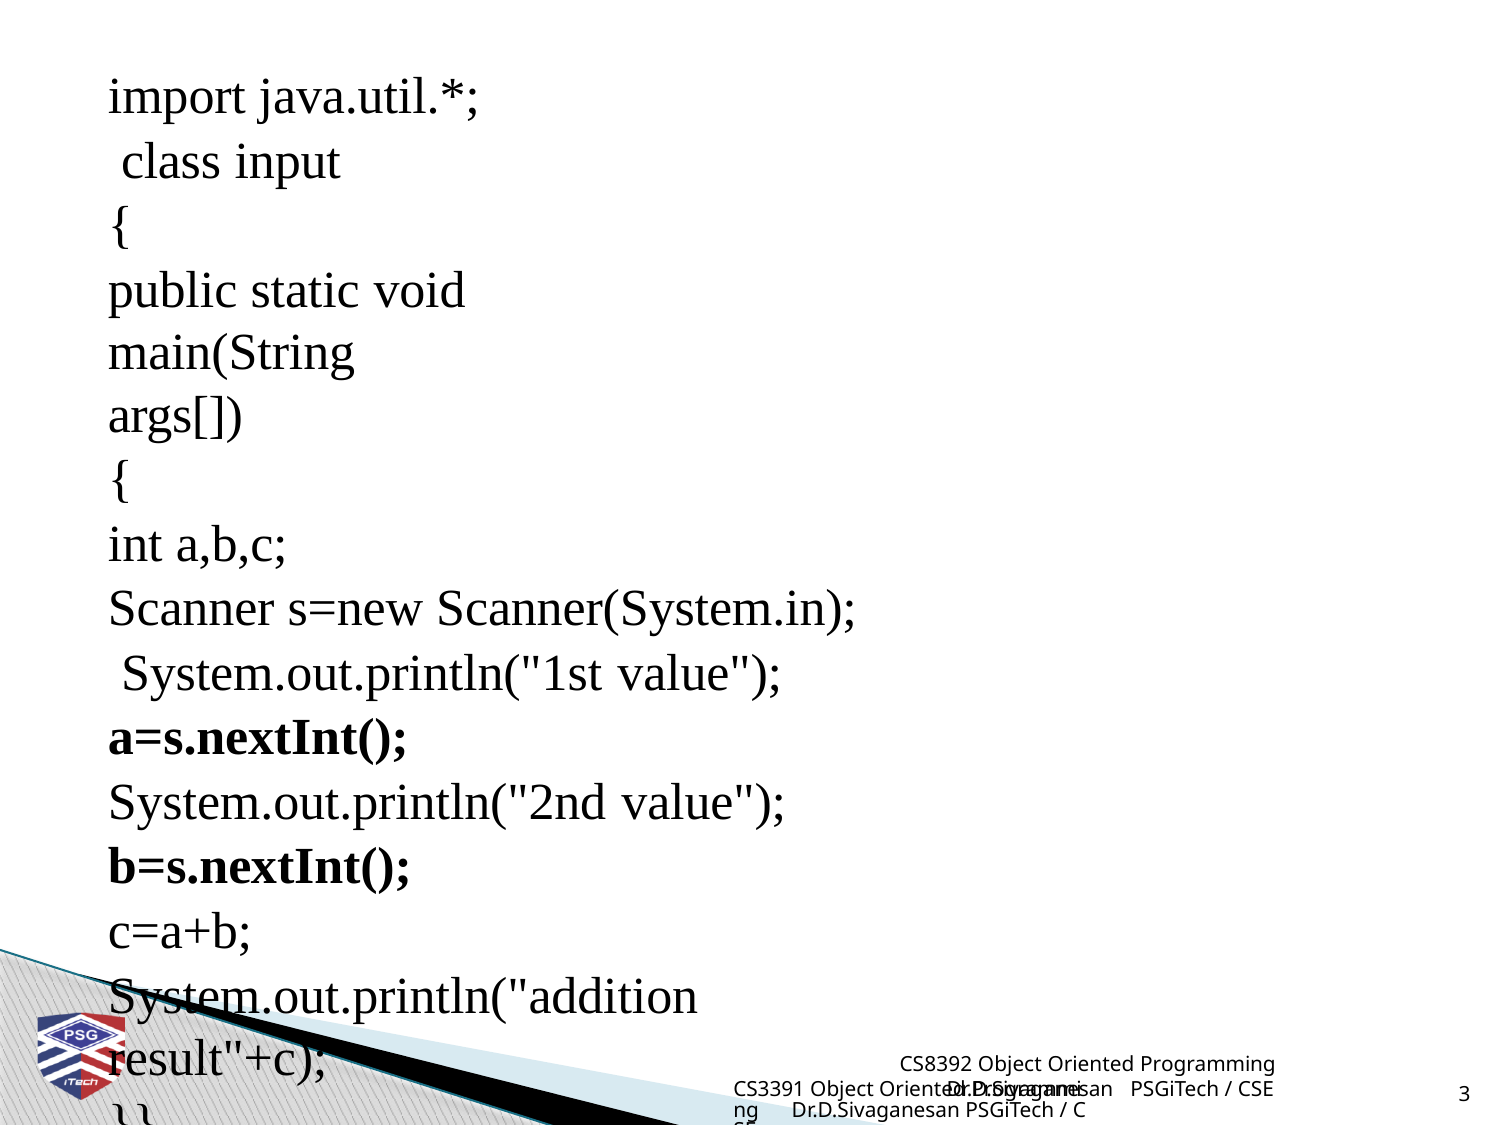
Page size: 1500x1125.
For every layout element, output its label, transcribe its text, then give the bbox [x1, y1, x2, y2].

picture [37, 1012, 105, 1100]
footer CS3391 Object Oriented Programming Dr.D.Sivaganesan PSGiTech / CSE [718, 1051, 1105, 1112]
text_box CS8392 Object Oriented Programming Dr.D.Sivaganesan PSGiTech / CSE [743, 1046, 1277, 1102]
text_box import java.util.*; class input { public static void main(String args[]) { int a,b,c; Scanner s=new Scanner(System.in); System.out.println("1st value"); a=s.nextInt(); System.out.println("2nd value"); b=s.nextInt(); c=a+b; System.out.println("addition result"+c); }} [105, 59, 941, 1125]
slide_number 3 [1430, 451, 1471, 1109]
